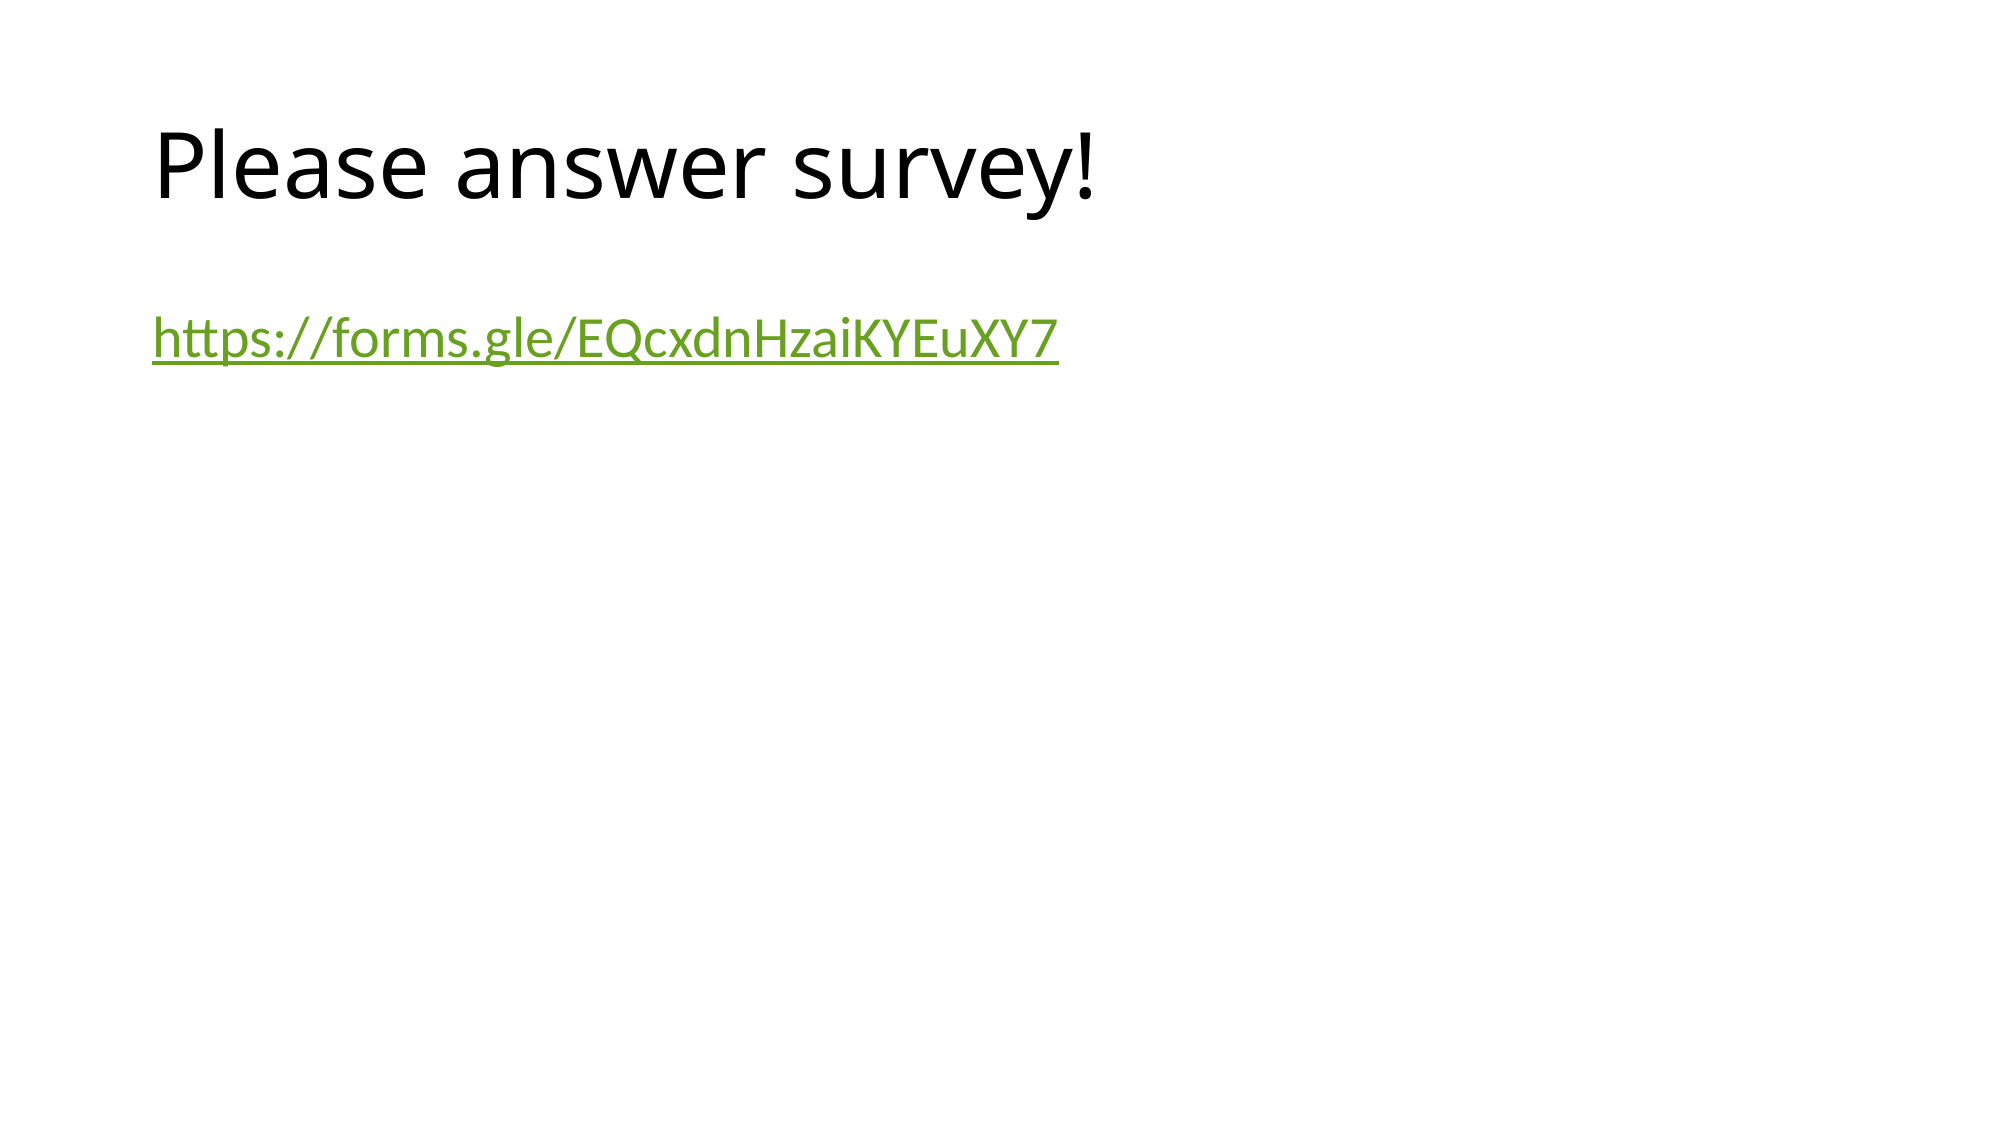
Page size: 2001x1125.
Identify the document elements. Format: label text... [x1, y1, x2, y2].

list https://forms.gle/EQcxdnHzaiKYEuXY7 [137, 299, 1863, 1014]
title Please answer survey! [137, 59, 1863, 278]
